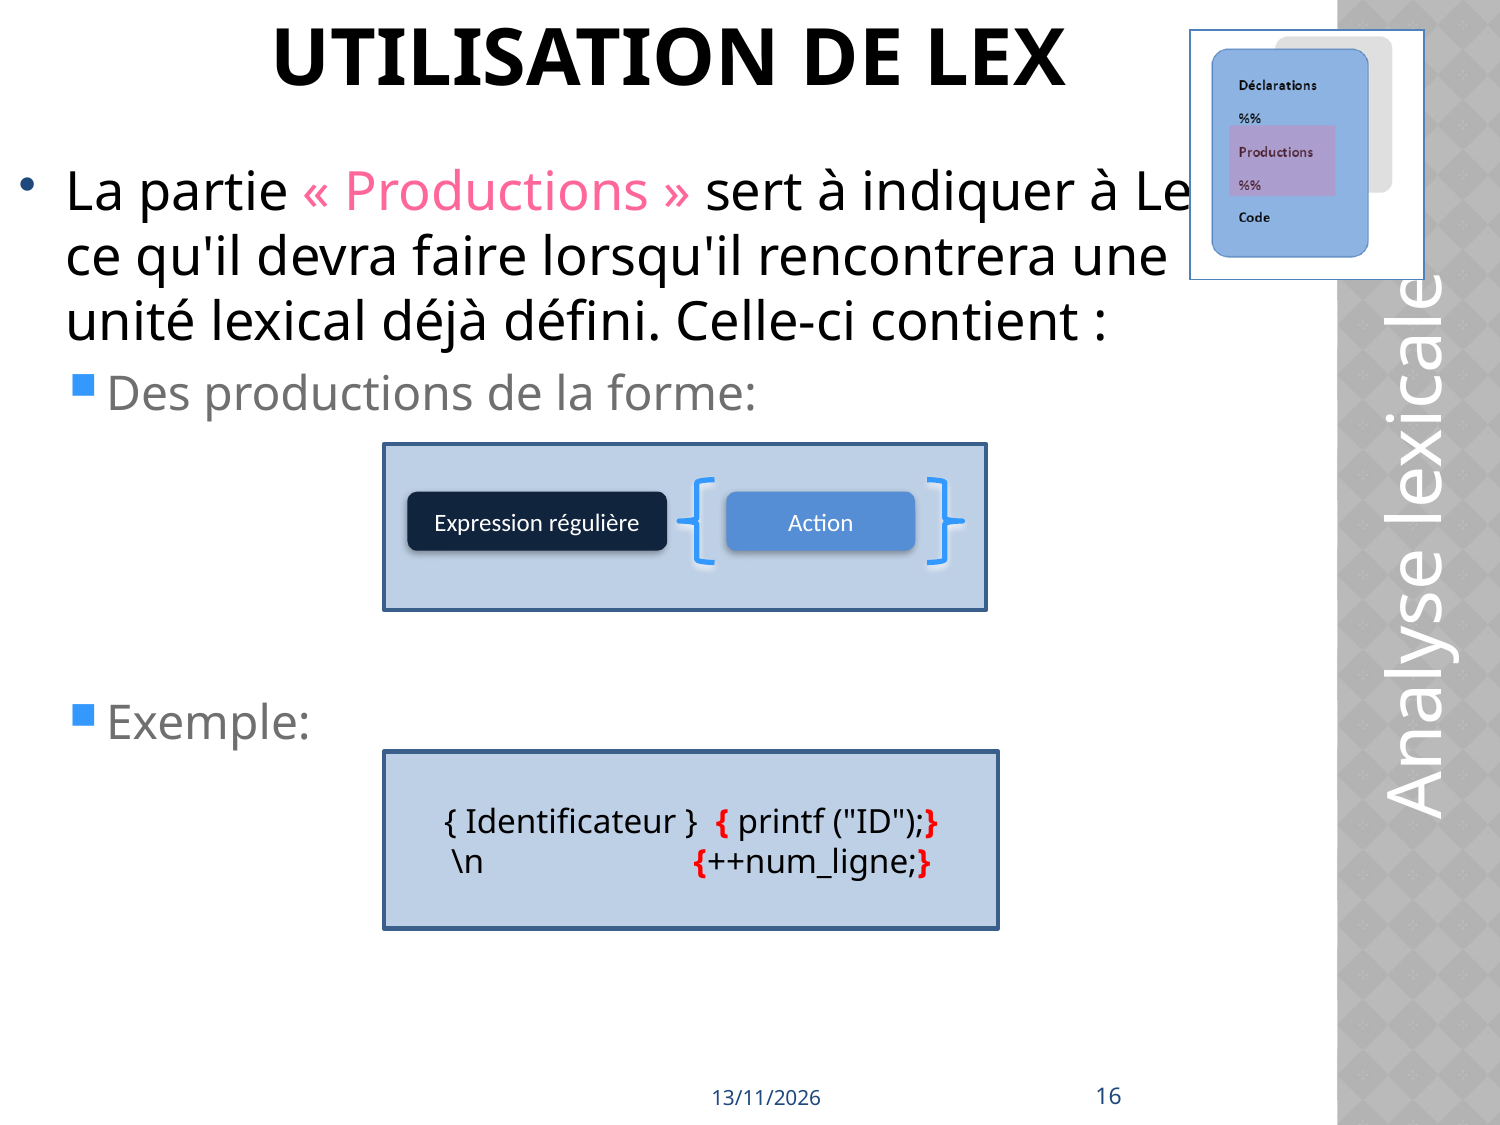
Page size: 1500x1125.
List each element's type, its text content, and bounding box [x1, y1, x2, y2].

text_box Action [726, 491, 916, 551]
slide_number 16 [1025, 1075, 1122, 1113]
text_box [926, 477, 966, 566]
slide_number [696, 1075, 1025, 1113]
list La partie « Productions » sert à indiquer à Lex ce qu'il devra faire lorsqu'il rencontrera une unité lexical déjà défini. Celle-ci contient : Des productions de la forme: Exemple: [5, 149, 1258, 976]
title utilisation de Lex [75, 0, 1263, 148]
picture [1190, 30, 1424, 280]
text_box [676, 477, 715, 566]
text_box Analyse lexicale [1359, 93, 1481, 996]
text_box [383, 444, 987, 610]
text_box Expression régulière [407, 491, 668, 551]
text_box { Identificateur } { printf ("ID");} \n {++num_ligne;} [383, 751, 999, 929]
